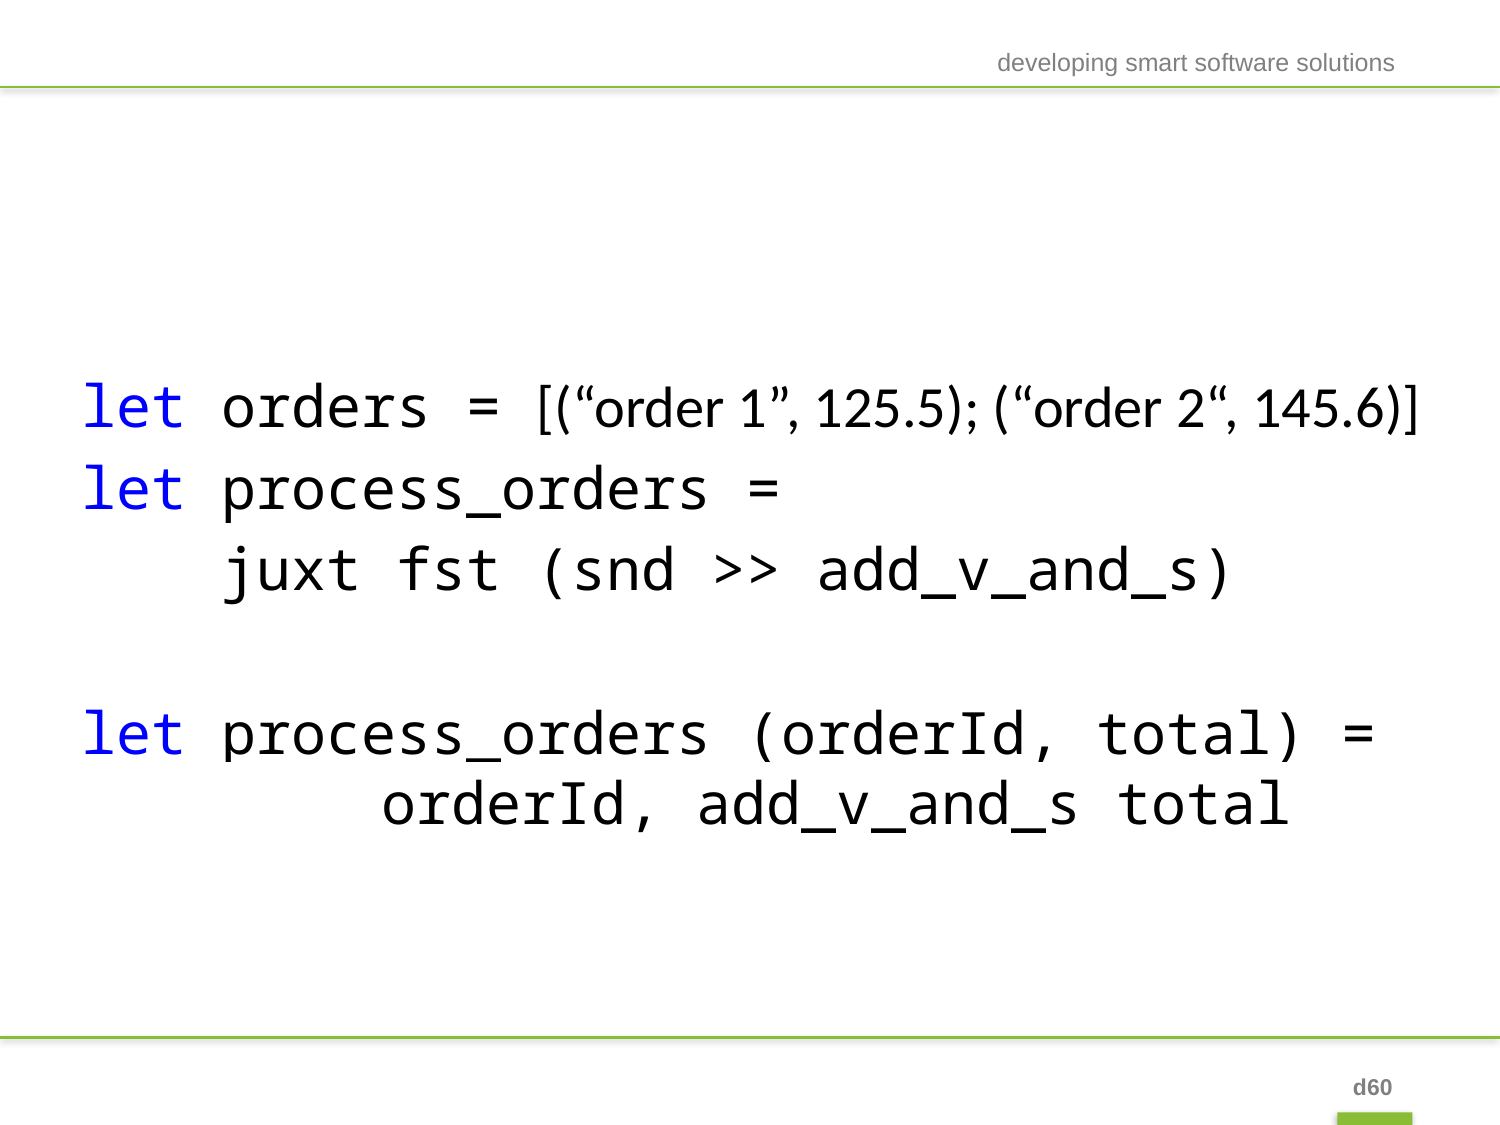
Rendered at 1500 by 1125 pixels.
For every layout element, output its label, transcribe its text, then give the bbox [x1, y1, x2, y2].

text_box d60 [1337, 1065, 1408, 1108]
text_box developing smart software solutions [982, 39, 1411, 85]
list let orders = [(“order 1”, 125.5); (“order 2“, 145.6)] let process_orders = juxt fst (snd >> add_v_and_s) let process_orders (orderId, total) = orderId, add_v_and_s total [66, 361, 1483, 742]
text_box [1337, 1112, 1413, 1125]
